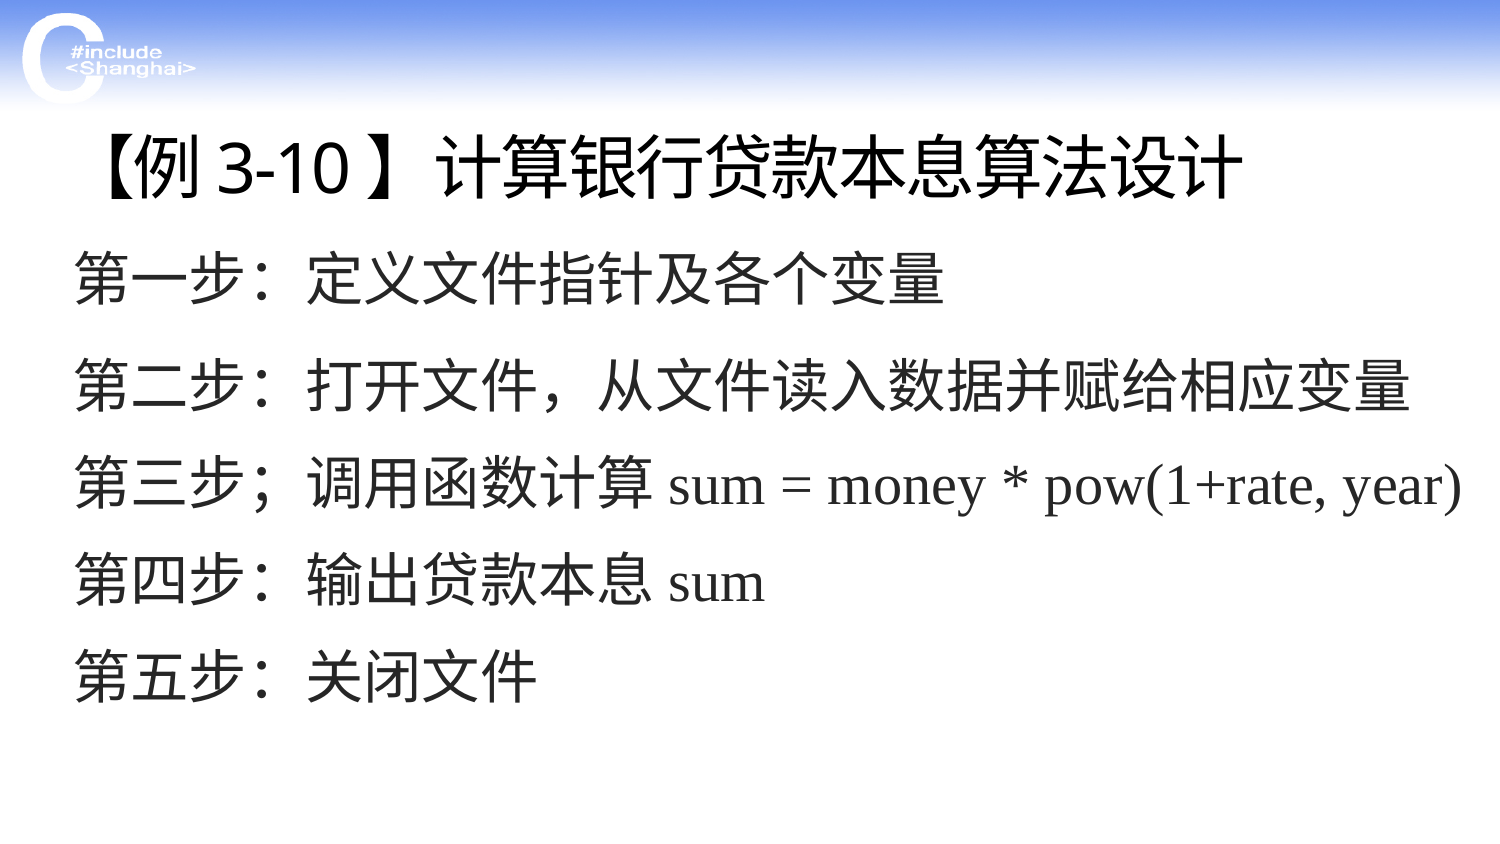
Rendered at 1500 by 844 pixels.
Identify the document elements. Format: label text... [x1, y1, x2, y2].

picture [0, 0, 1500, 844]
title 【例3-10】计算银行贷款本息算法设计 [50, 98, 1376, 234]
list 第一步：定义文件指针及各个变量 第二步：打开文件，从文件读入数据并赋给相应变量 第三步；调用函数计算sum = money * pow(1+rate, year) 第四步：输出贷款本息sum 第五步：关闭文件 [12, 234, 1500, 698]
